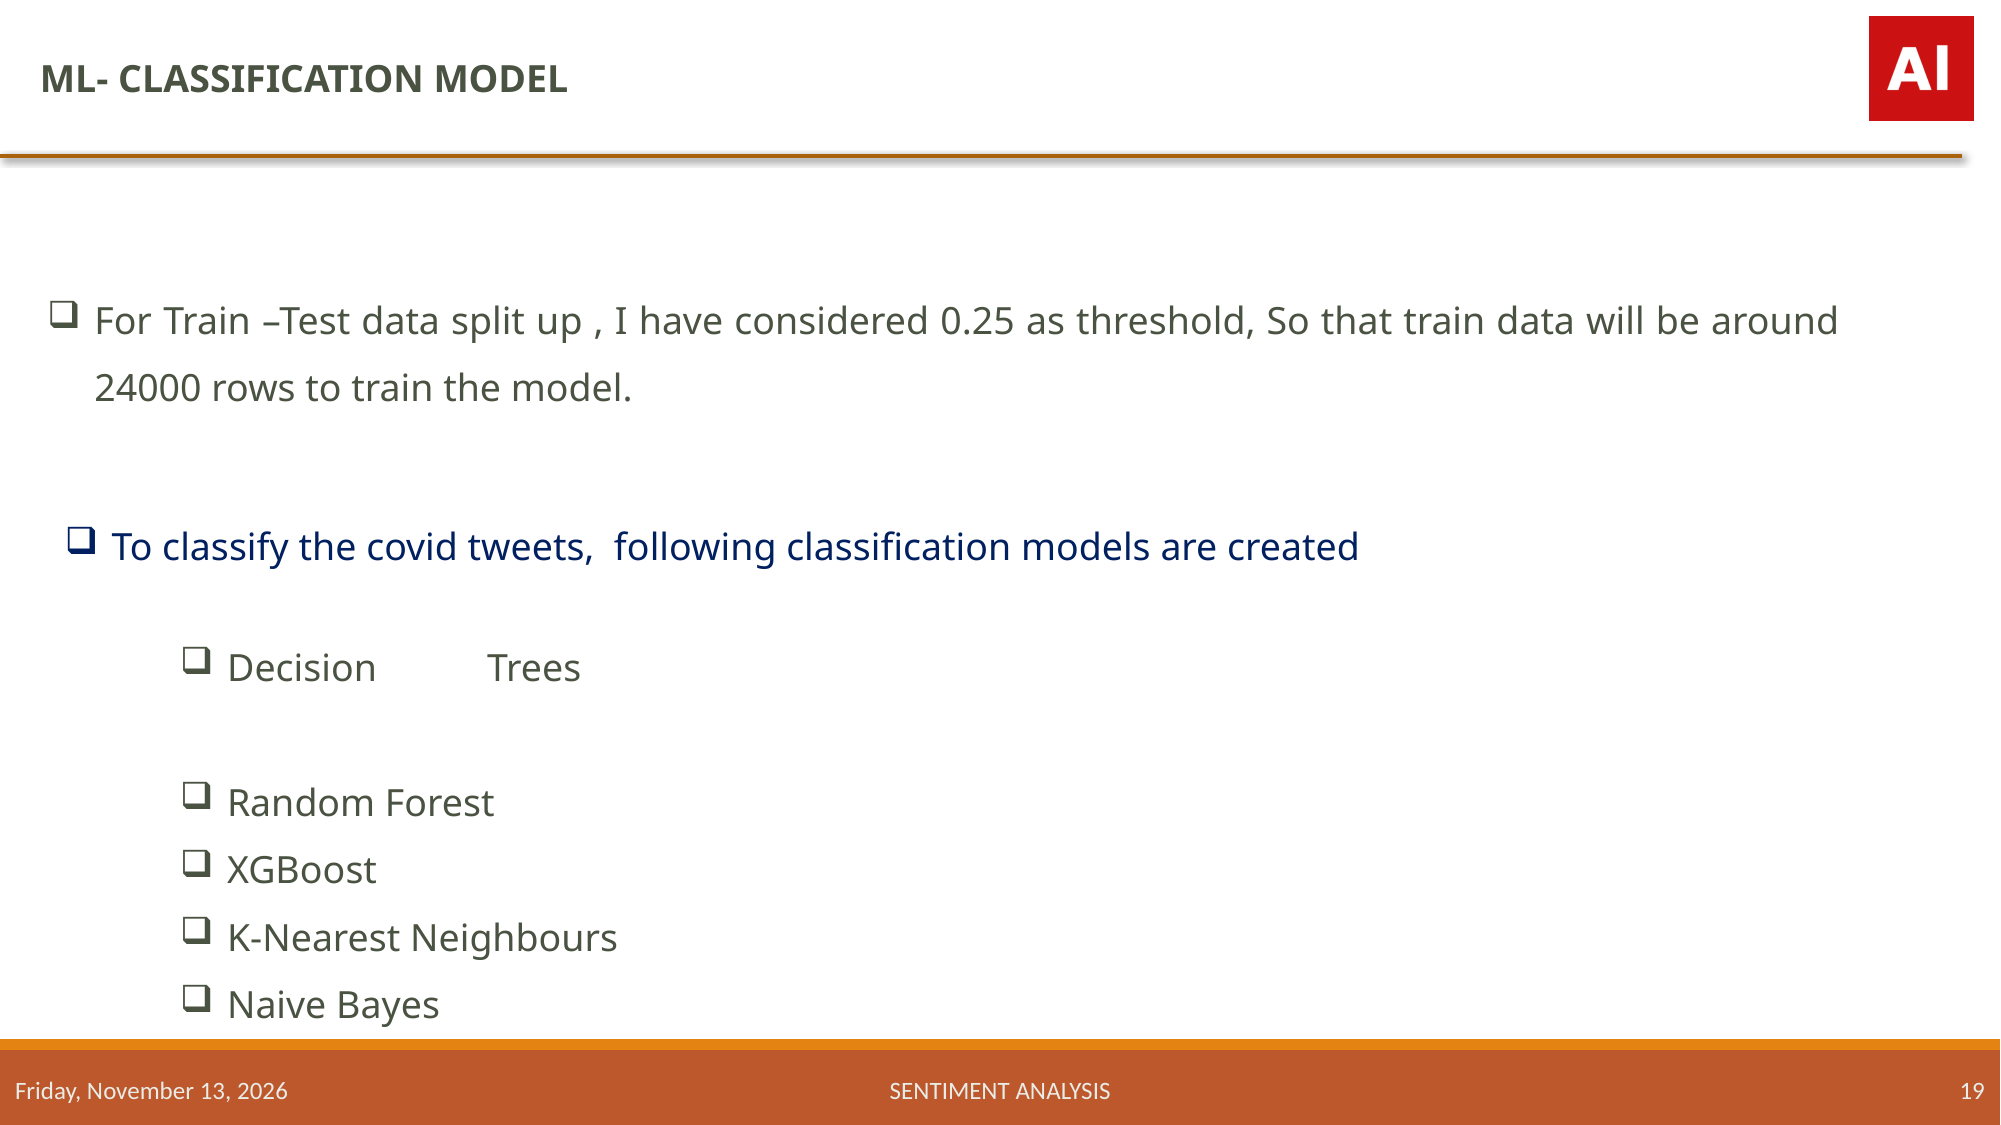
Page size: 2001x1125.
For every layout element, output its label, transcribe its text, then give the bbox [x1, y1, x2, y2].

text_box Decision Trees Random Forest XGBoost K-Nearest Neighbours Naive Bayes [90, 613, 1093, 1034]
text_box For Train –Test data split up , I have considered 0.25 as threshold, So that train data will be around 24000 rows to train the model. [32, 266, 1856, 417]
picture [1869, 16, 1974, 121]
slide_number 19 [1784, 1059, 2000, 1120]
text_box ML- CLASSIFICATION MODEL [25, 47, 817, 108]
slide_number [0, 1059, 406, 1120]
footer SENTIMENT ANALYSIS [604, 1059, 1396, 1120]
text_box To classify the covid tweets, following classification models are created [50, 492, 1950, 643]
